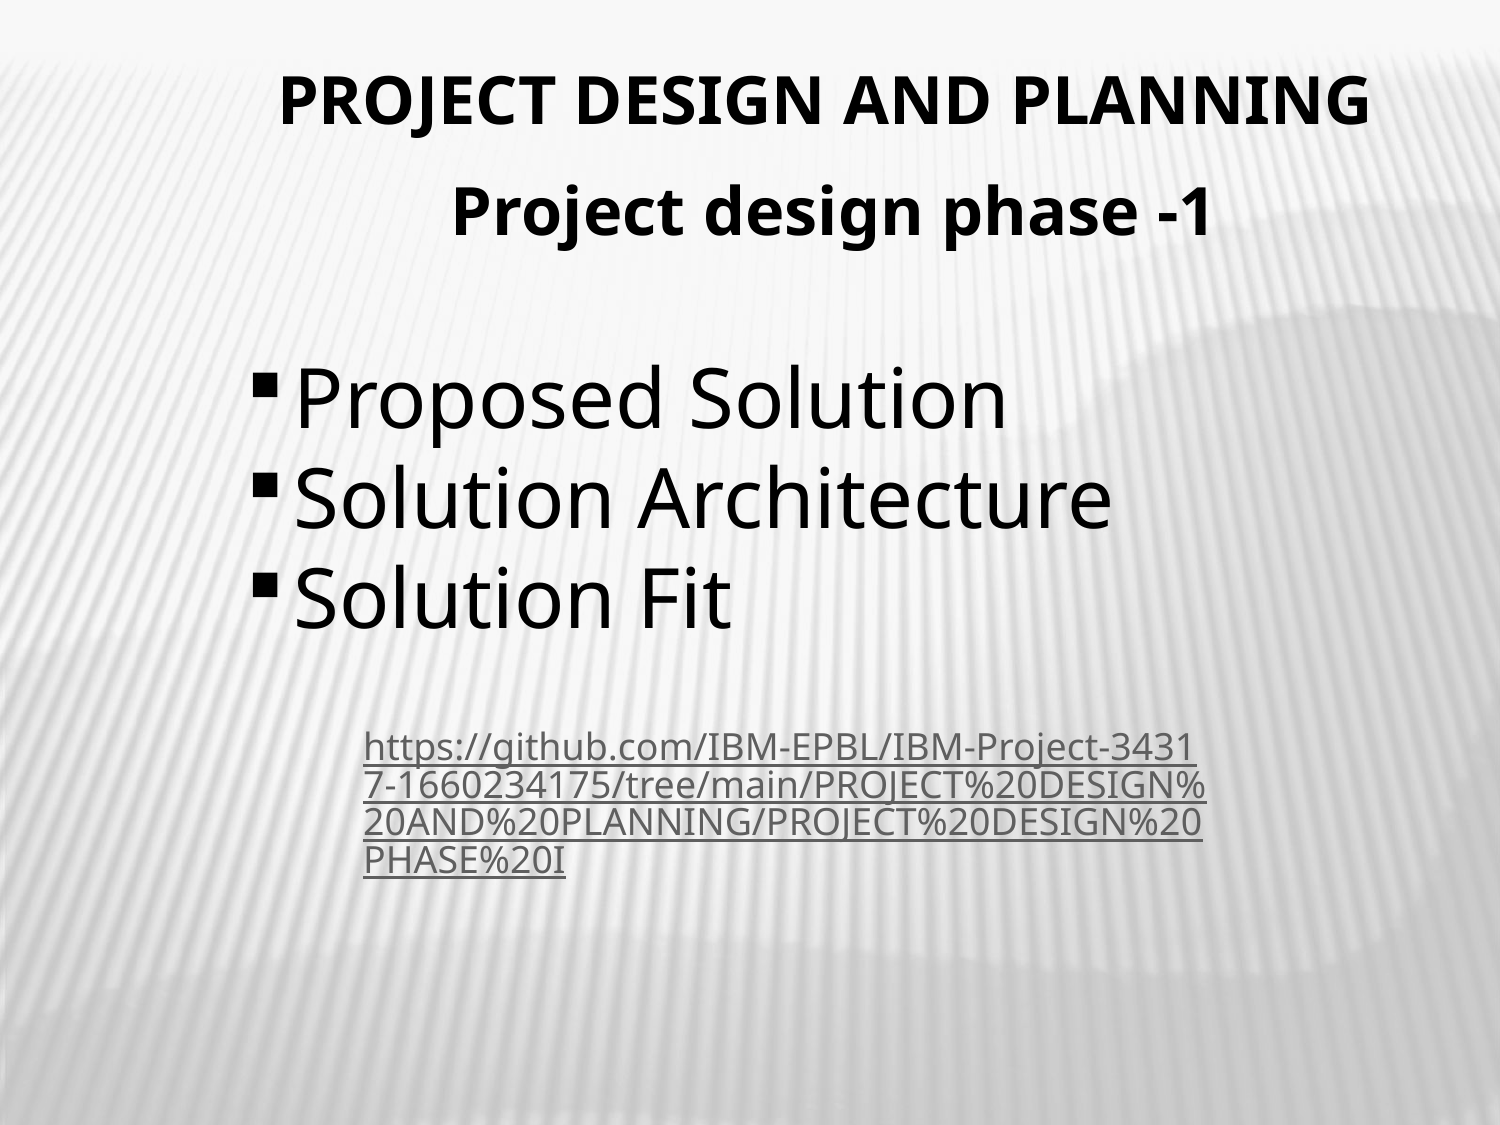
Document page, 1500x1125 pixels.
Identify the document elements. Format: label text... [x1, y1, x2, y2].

text_box https://github.com/IBM-EPBL/IBM-Project-34317-1660234175/tree/main/PROJECT%20DESIGN%20AND%20PLANNING/PROJECT%20DESIGN%20PHASE%20I [348, 715, 1223, 782]
text_box PROJECT DESIGN AND PLANNING [262, 50, 1406, 226]
text_box Proposed Solution Solution Architecture Solution Fit [232, 338, 1152, 653]
text_box Project design phase -1 [435, 161, 1233, 336]
